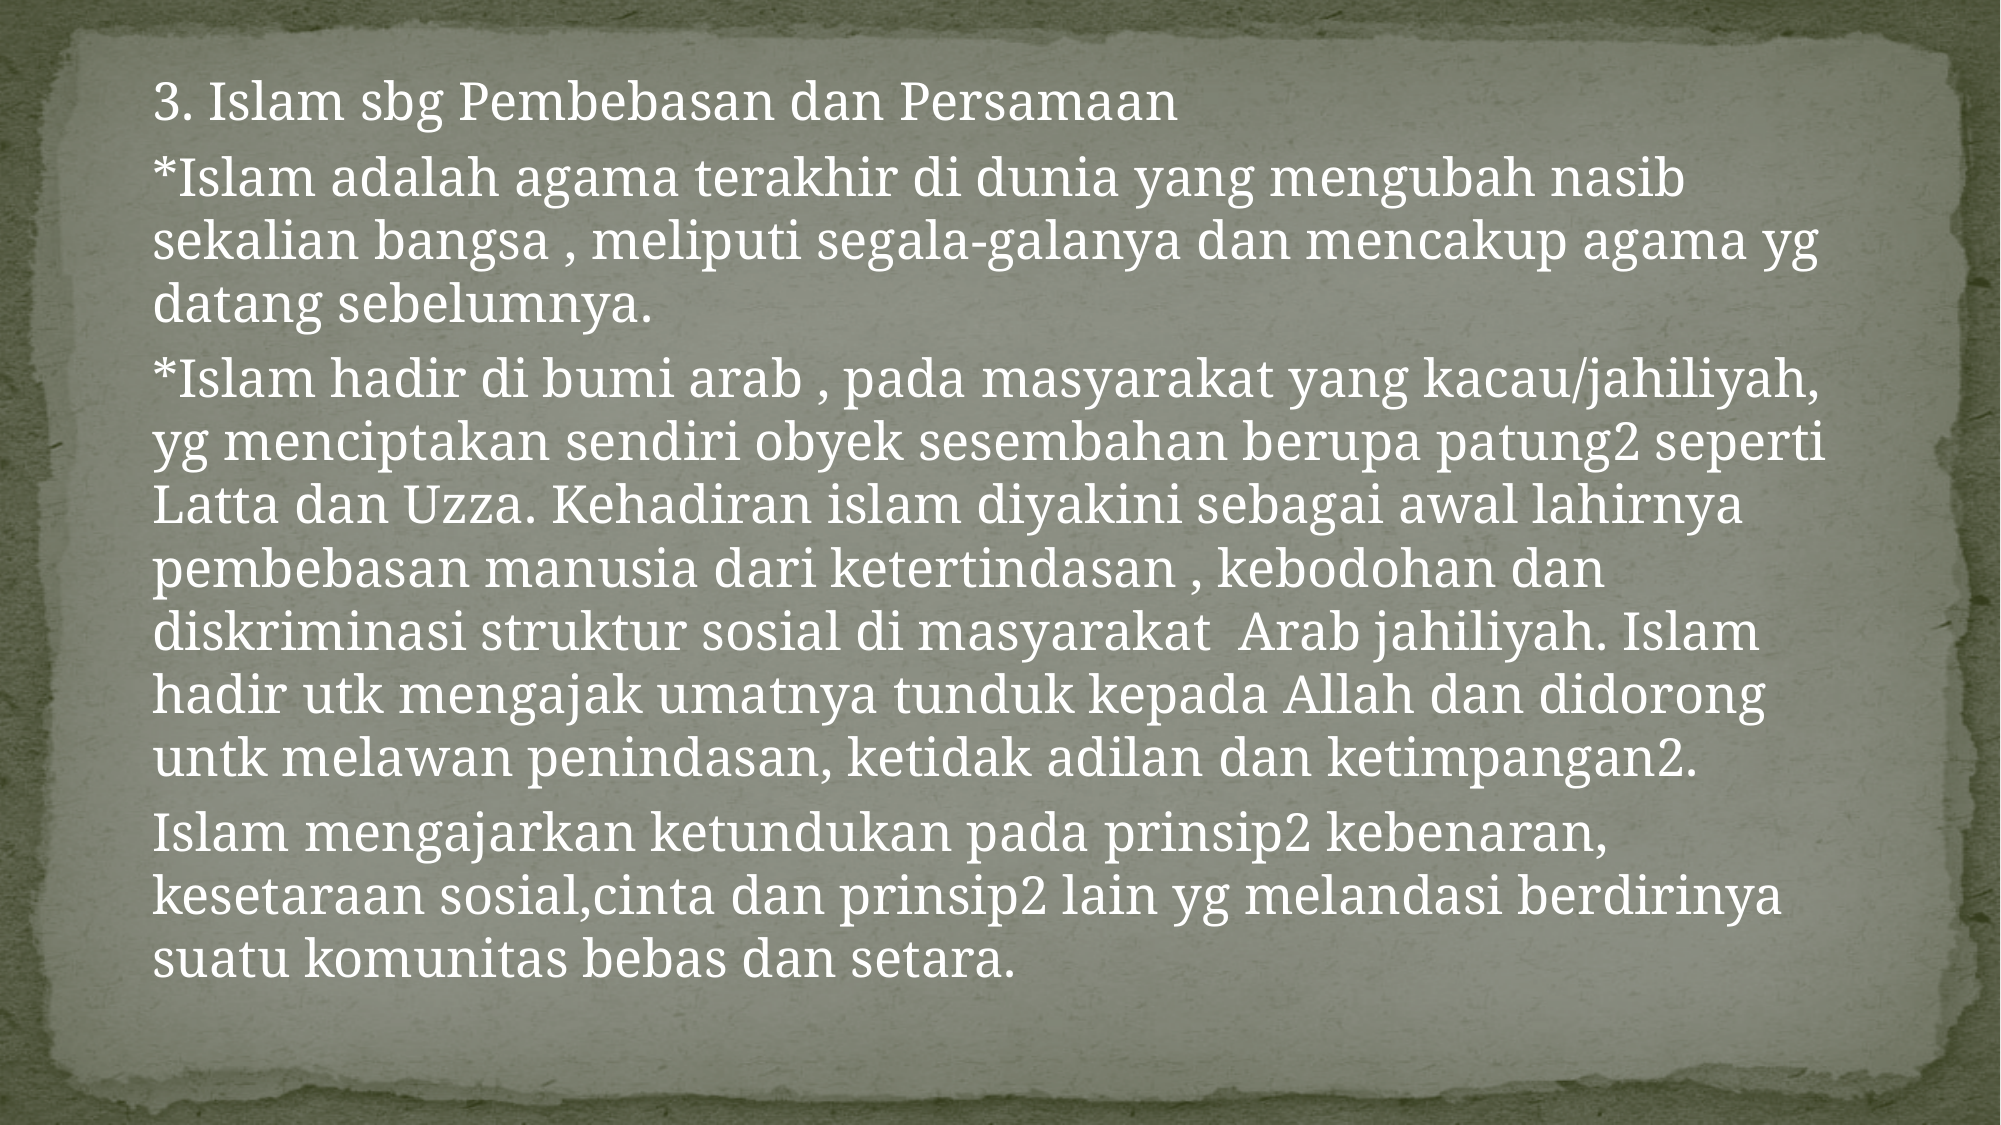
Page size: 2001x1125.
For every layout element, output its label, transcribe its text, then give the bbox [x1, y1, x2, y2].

list 3. Islam sbg Pembebasan dan Persamaan *Islam adalah agama terakhir di dunia yang mengubah nasib sekalian bangsa , meliputi segala-galanya dan mencakup agama yg datang sebelumnya. *Islam hadir di bumi arab , pada masyarakat yang kacau/jahiliyah, yg menciptakan sendiri obyek sesembahan berupa patung2 seperti Latta dan Uzza. Kehadiran islam diyakini sebagai awal lahirnya pembebasan manusia dari ketertindasan , kebodohan dan diskriminasi struktur sosial di masyarakat Arab jahiliyah. Islam hadir utk mengajak umatnya tunduk kepada Allah dan didorong untk melawan penindasan, ketidak adilan dan ketimpangan2. Islam mengajarkan ketundukan pada prinsip2 kebenaran, kesetaraan sosial,cinta dan prinsip2 lain yg melandasi berdirinya suatu komunitas bebas dan setara. [137, 60, 1863, 1014]
